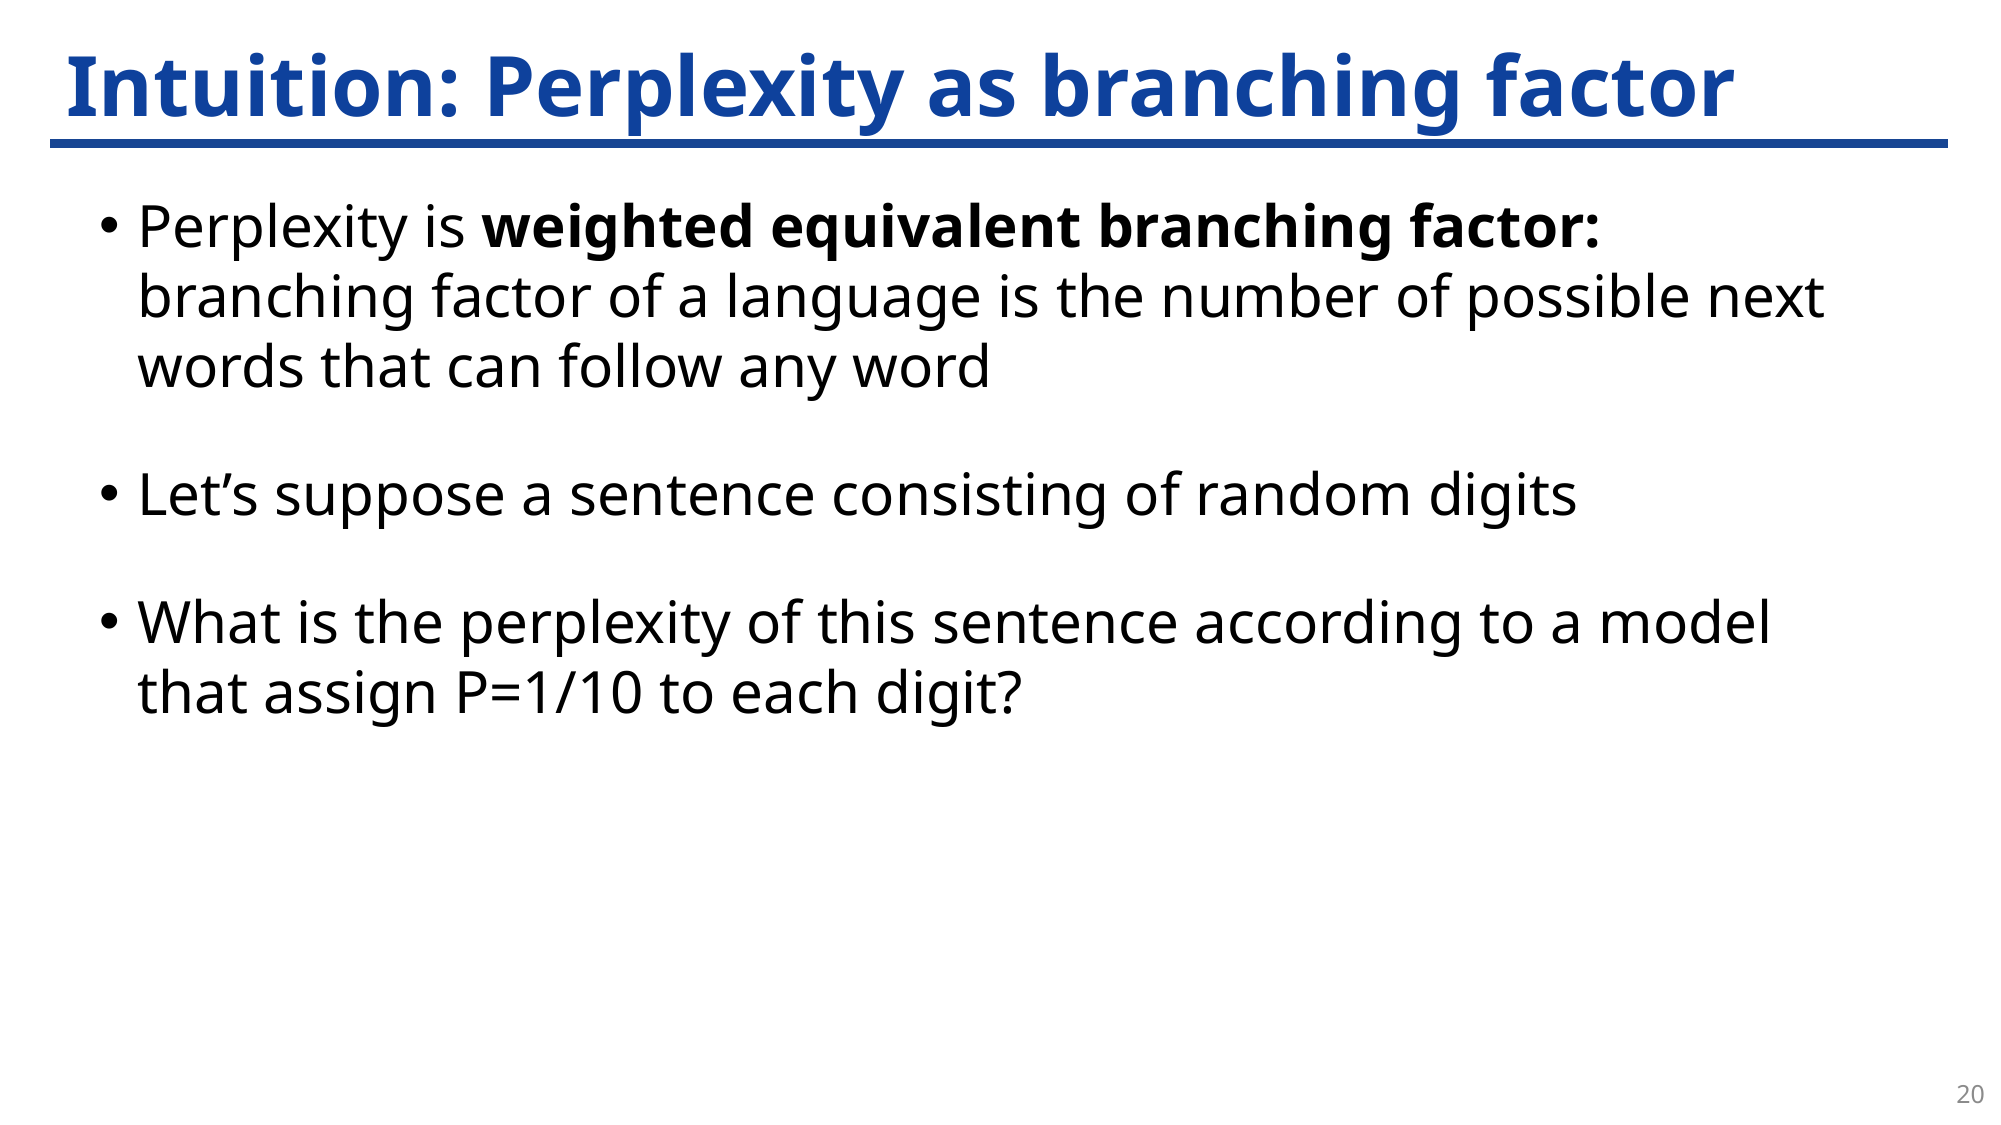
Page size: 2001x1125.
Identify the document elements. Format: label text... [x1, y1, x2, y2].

slide_number 20 [1899, 1065, 2000, 1125]
title Intuition: Perplexity as branching factor [51, 39, 1947, 140]
